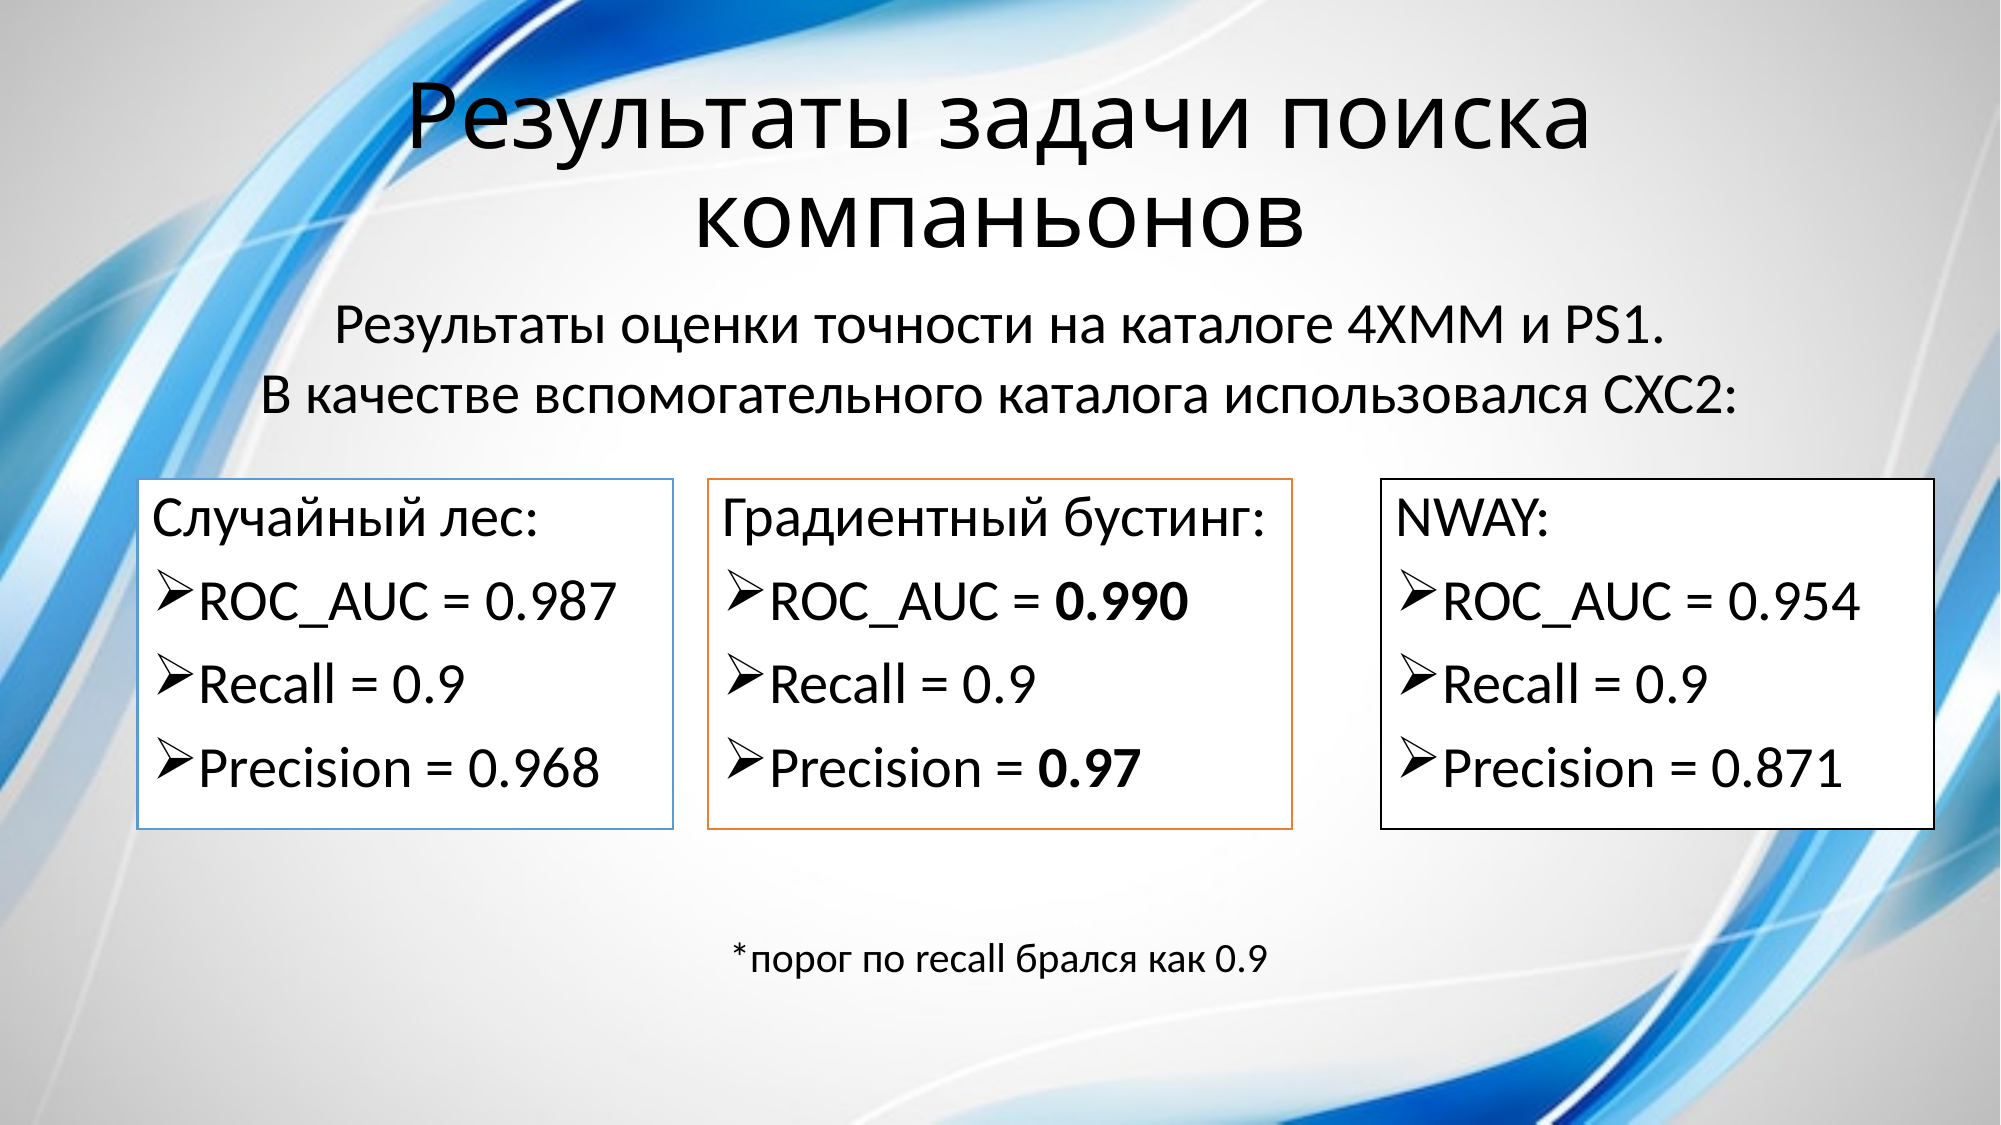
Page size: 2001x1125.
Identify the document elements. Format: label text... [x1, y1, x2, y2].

text_box Результаты оценки точности на каталоге 4XMM и PS1. В качестве вспомогательного каталога использовался CXC2: [210, 277, 1790, 503]
list Случайный лес: ROC_AUC = 0.987 Recall = 0.9 Precision = 0.968 [136, 478, 674, 830]
text_box *порог по recall брался как 0.9 [32, 923, 1966, 989]
list Градиентный бустинг: ROC_AUC = 0.990 Recall = 0.9 Precision = 0.97 [707, 503, 1293, 830]
title Результаты задачи поиска компаньонов [137, 59, 1863, 278]
text_box NWAY: ROC_AUC = 0.954 Recall = 0.9 Precision = 0.871 [1380, 478, 1935, 830]
picture [0, 0, 2001, 1125]
